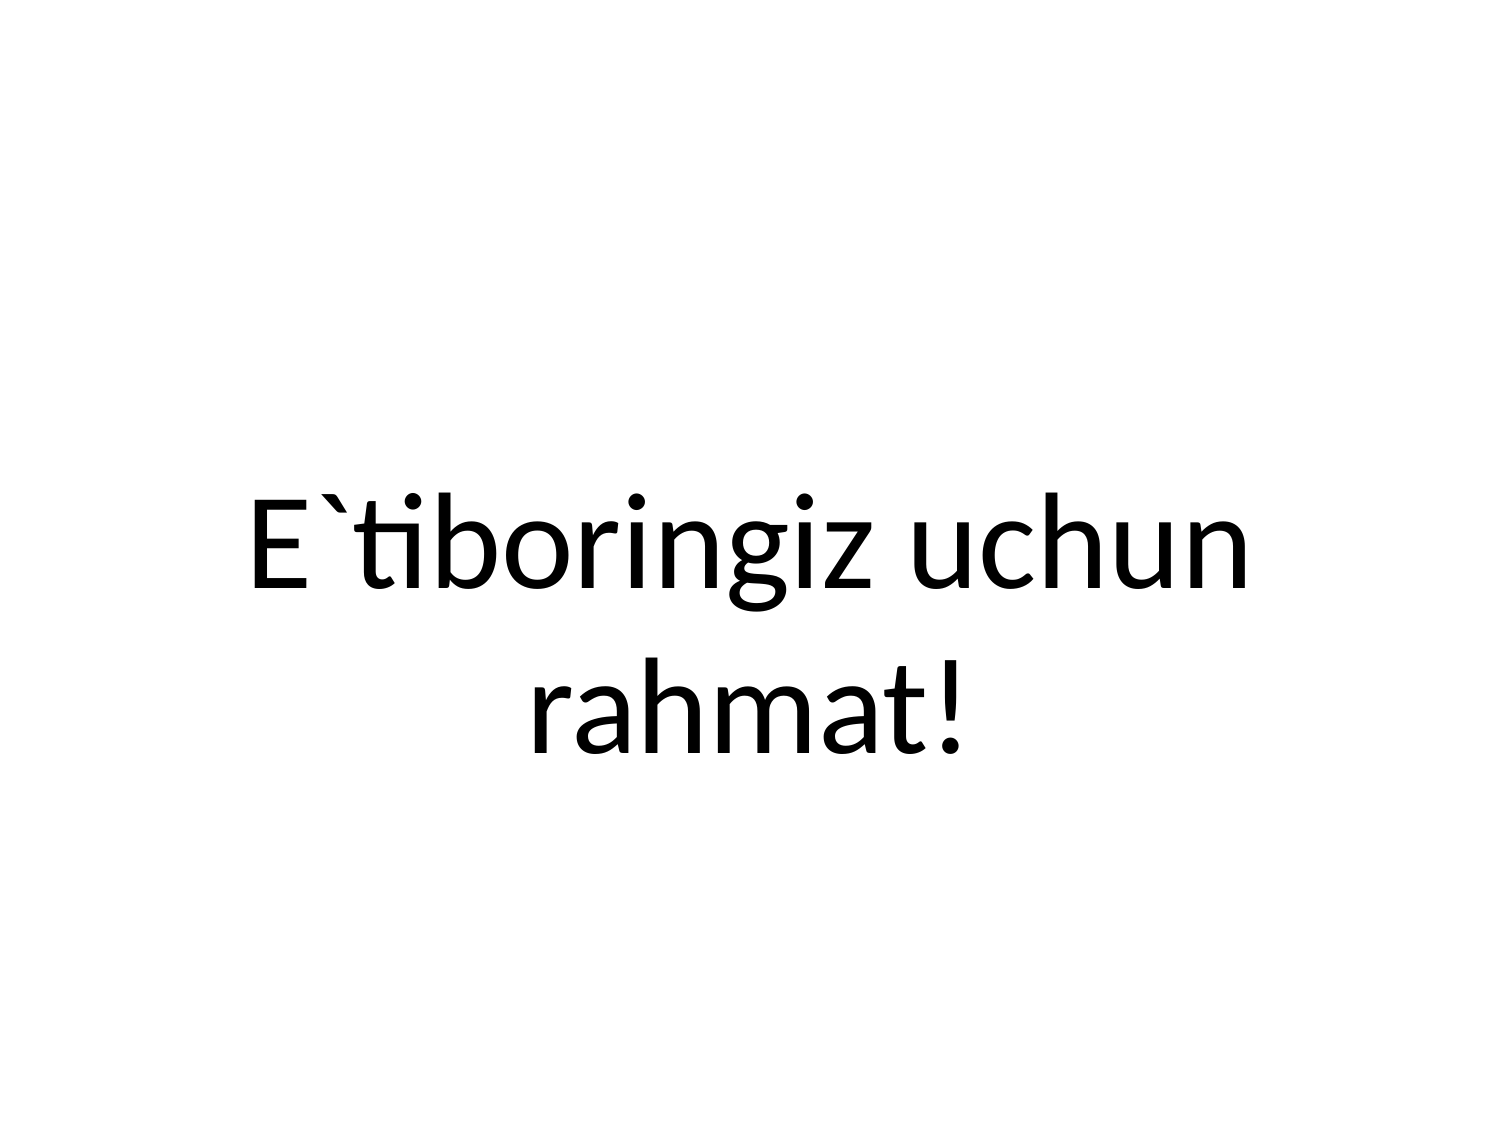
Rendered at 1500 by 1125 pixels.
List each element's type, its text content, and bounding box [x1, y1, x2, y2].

title E`tiboringiz uchun rahmat! [75, 385, 1425, 846]
